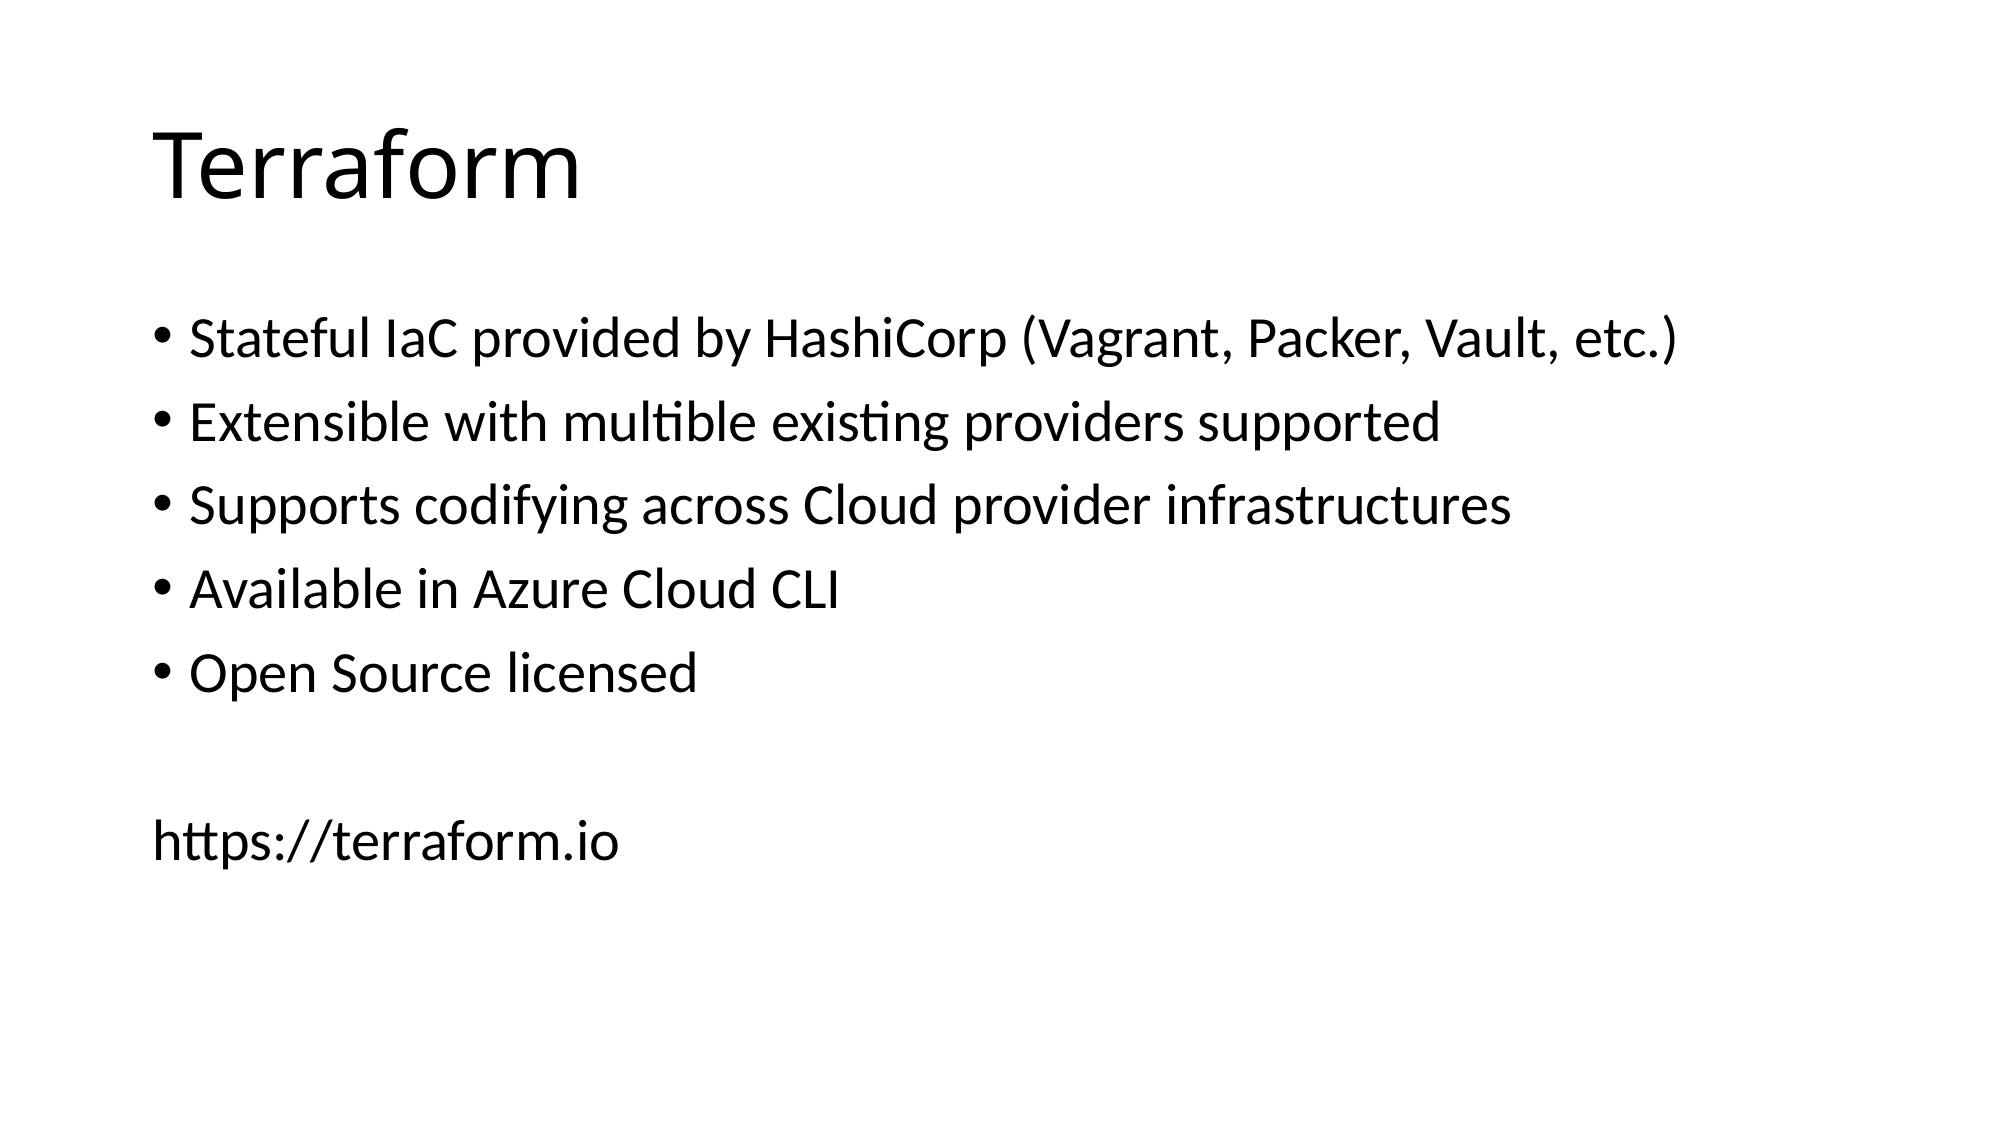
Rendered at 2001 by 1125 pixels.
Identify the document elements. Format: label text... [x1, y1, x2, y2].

title Terraform [137, 59, 1863, 278]
list Stateful IaC provided by HashiCorp (Vagrant, Packer, Vault, etc.) Extensible with multible existing providers supported Supports codifying across Cloud provider infrastructures Available in Azure Cloud CLI Open Source licensed https://terraform.io [137, 299, 1863, 1014]
